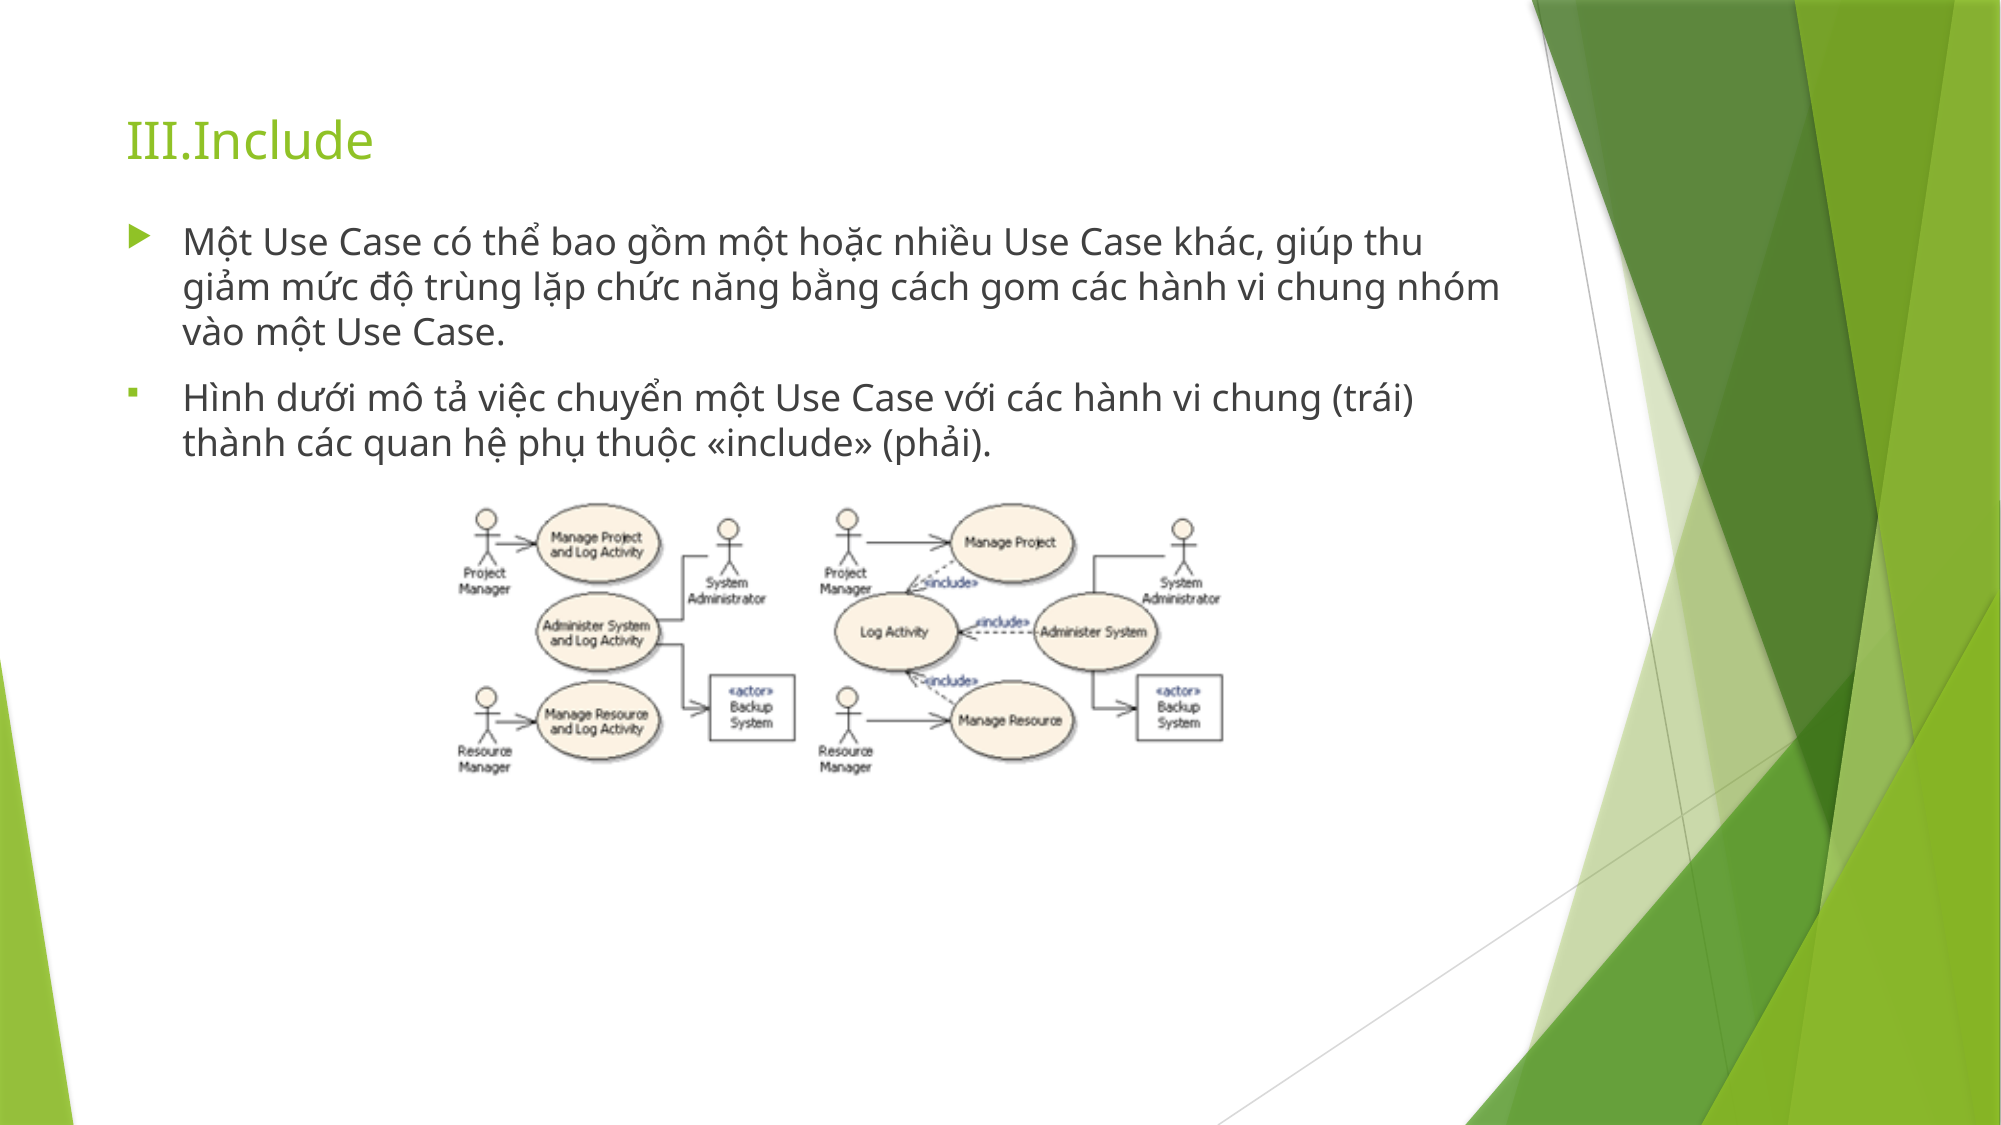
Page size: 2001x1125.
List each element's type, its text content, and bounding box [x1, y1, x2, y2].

title III.Include [111, 99, 1522, 210]
picture [454, 495, 1239, 804]
list Một Use Case có thể bao gồm một hoặc nhiều Use Case khác, giúp thu giảm mức độ trùng lặp chức năng bằng cách gom các hành vi chung nhóm vào một Use Case. Hình dưới mô tả việc chuyển một Use Case với các hành vi chung (trái) thành các quan hệ phụ thuộc «include» (phải). [111, 210, 1522, 992]
